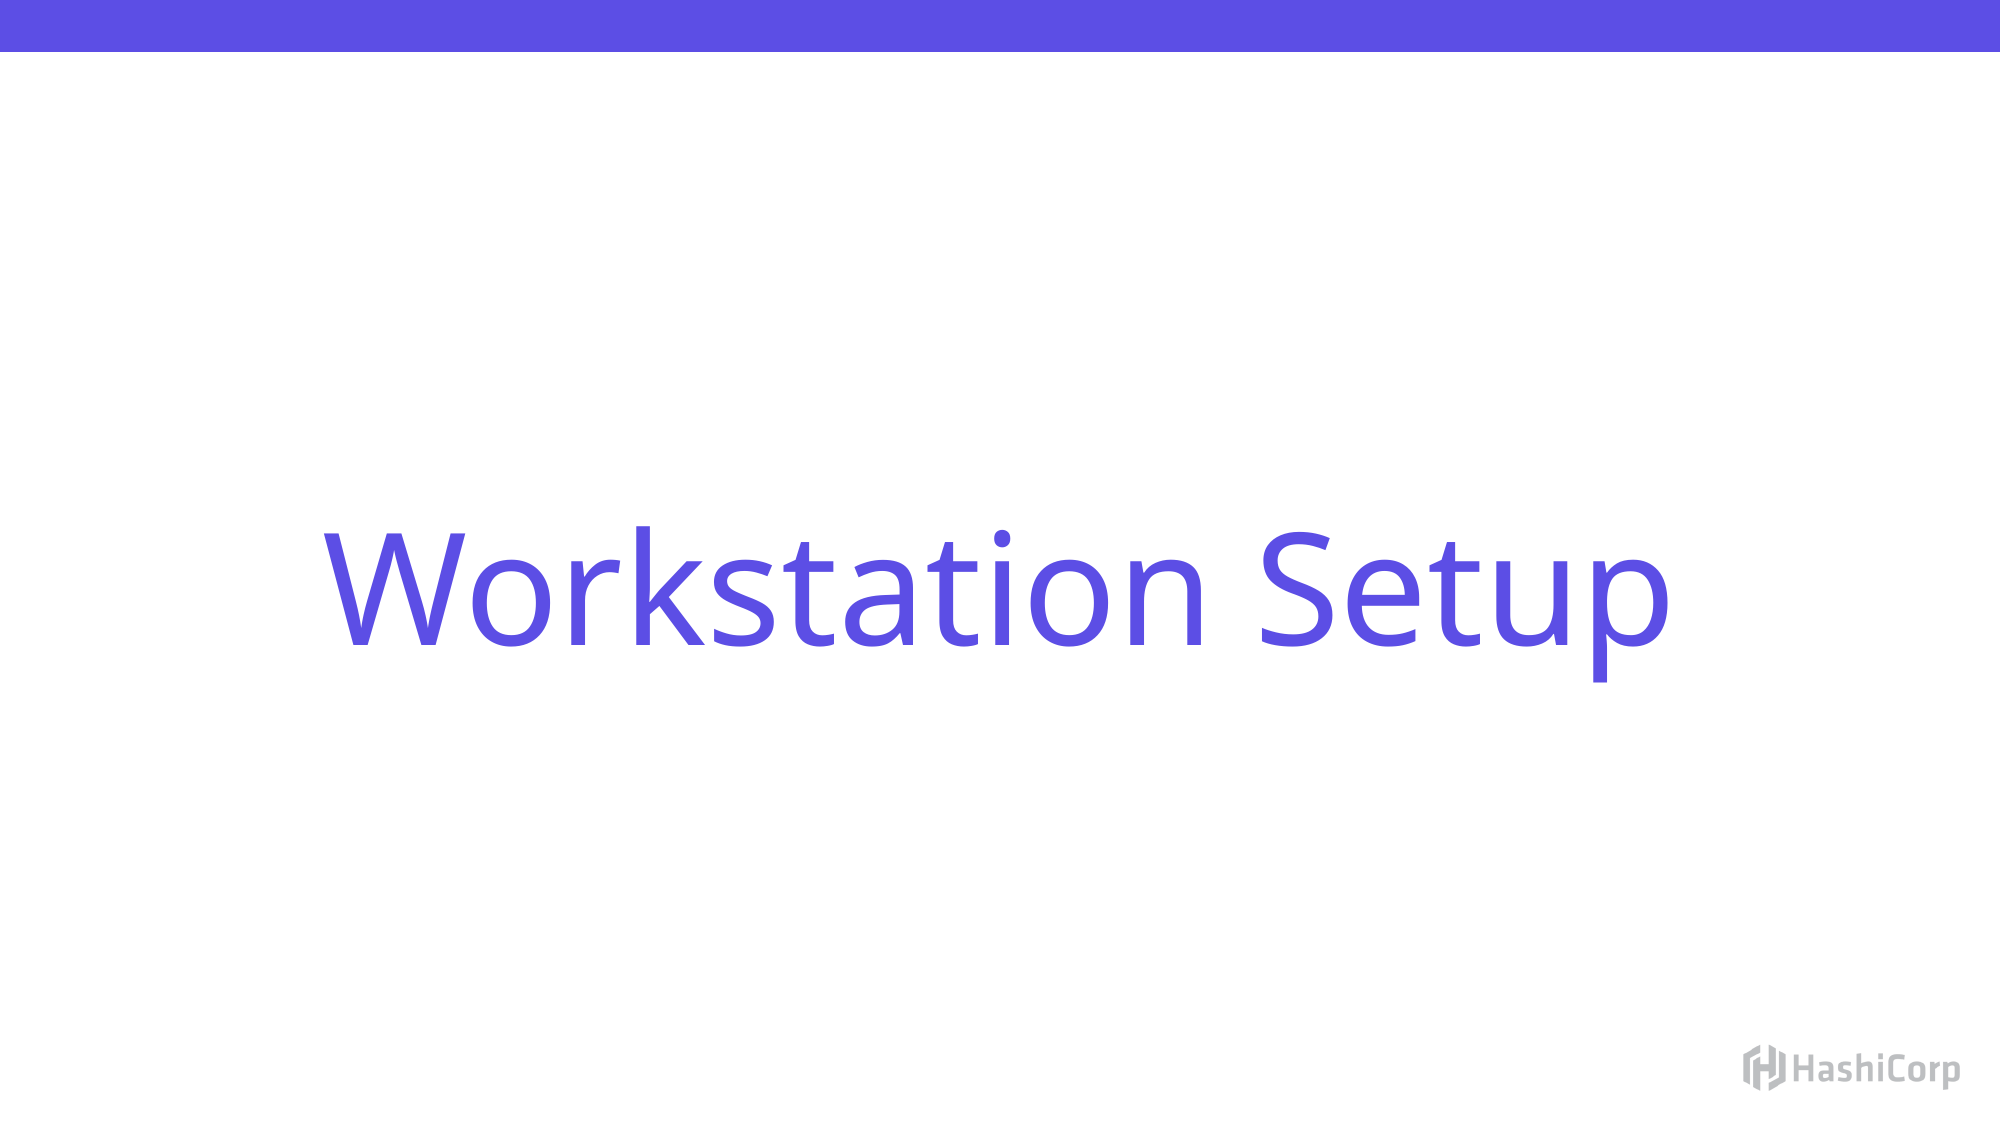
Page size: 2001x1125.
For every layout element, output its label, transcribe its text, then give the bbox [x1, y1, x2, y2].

title Workstation Setup [145, 392, 1855, 775]
